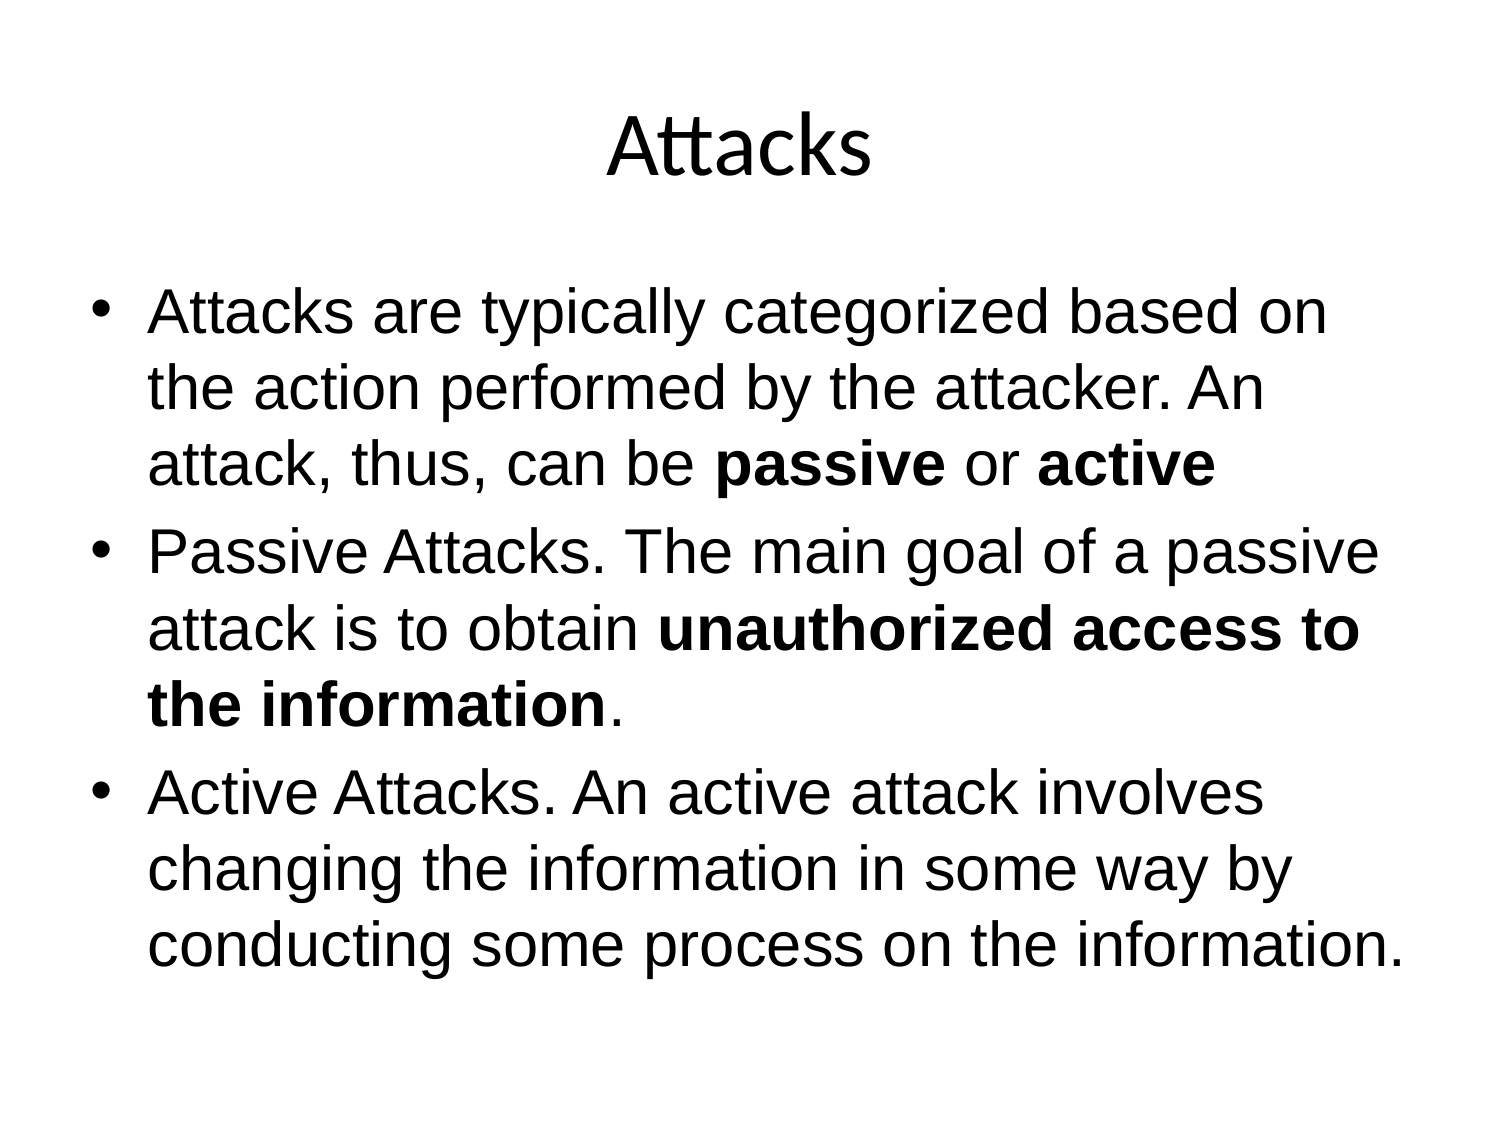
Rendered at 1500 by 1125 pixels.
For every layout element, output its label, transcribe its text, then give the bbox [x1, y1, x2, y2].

title Attacks [75, 45, 1425, 233]
list Attacks are typically categorized based on the action performed by the attacker. An attack, thus, can be passive or active Passive Attacks. The main goal of a passive attack is to obtain unauthorized access to the information. Active Attacks. An active attack involves changing the information in some way by conducting some process on the information. [75, 262, 1425, 1005]
